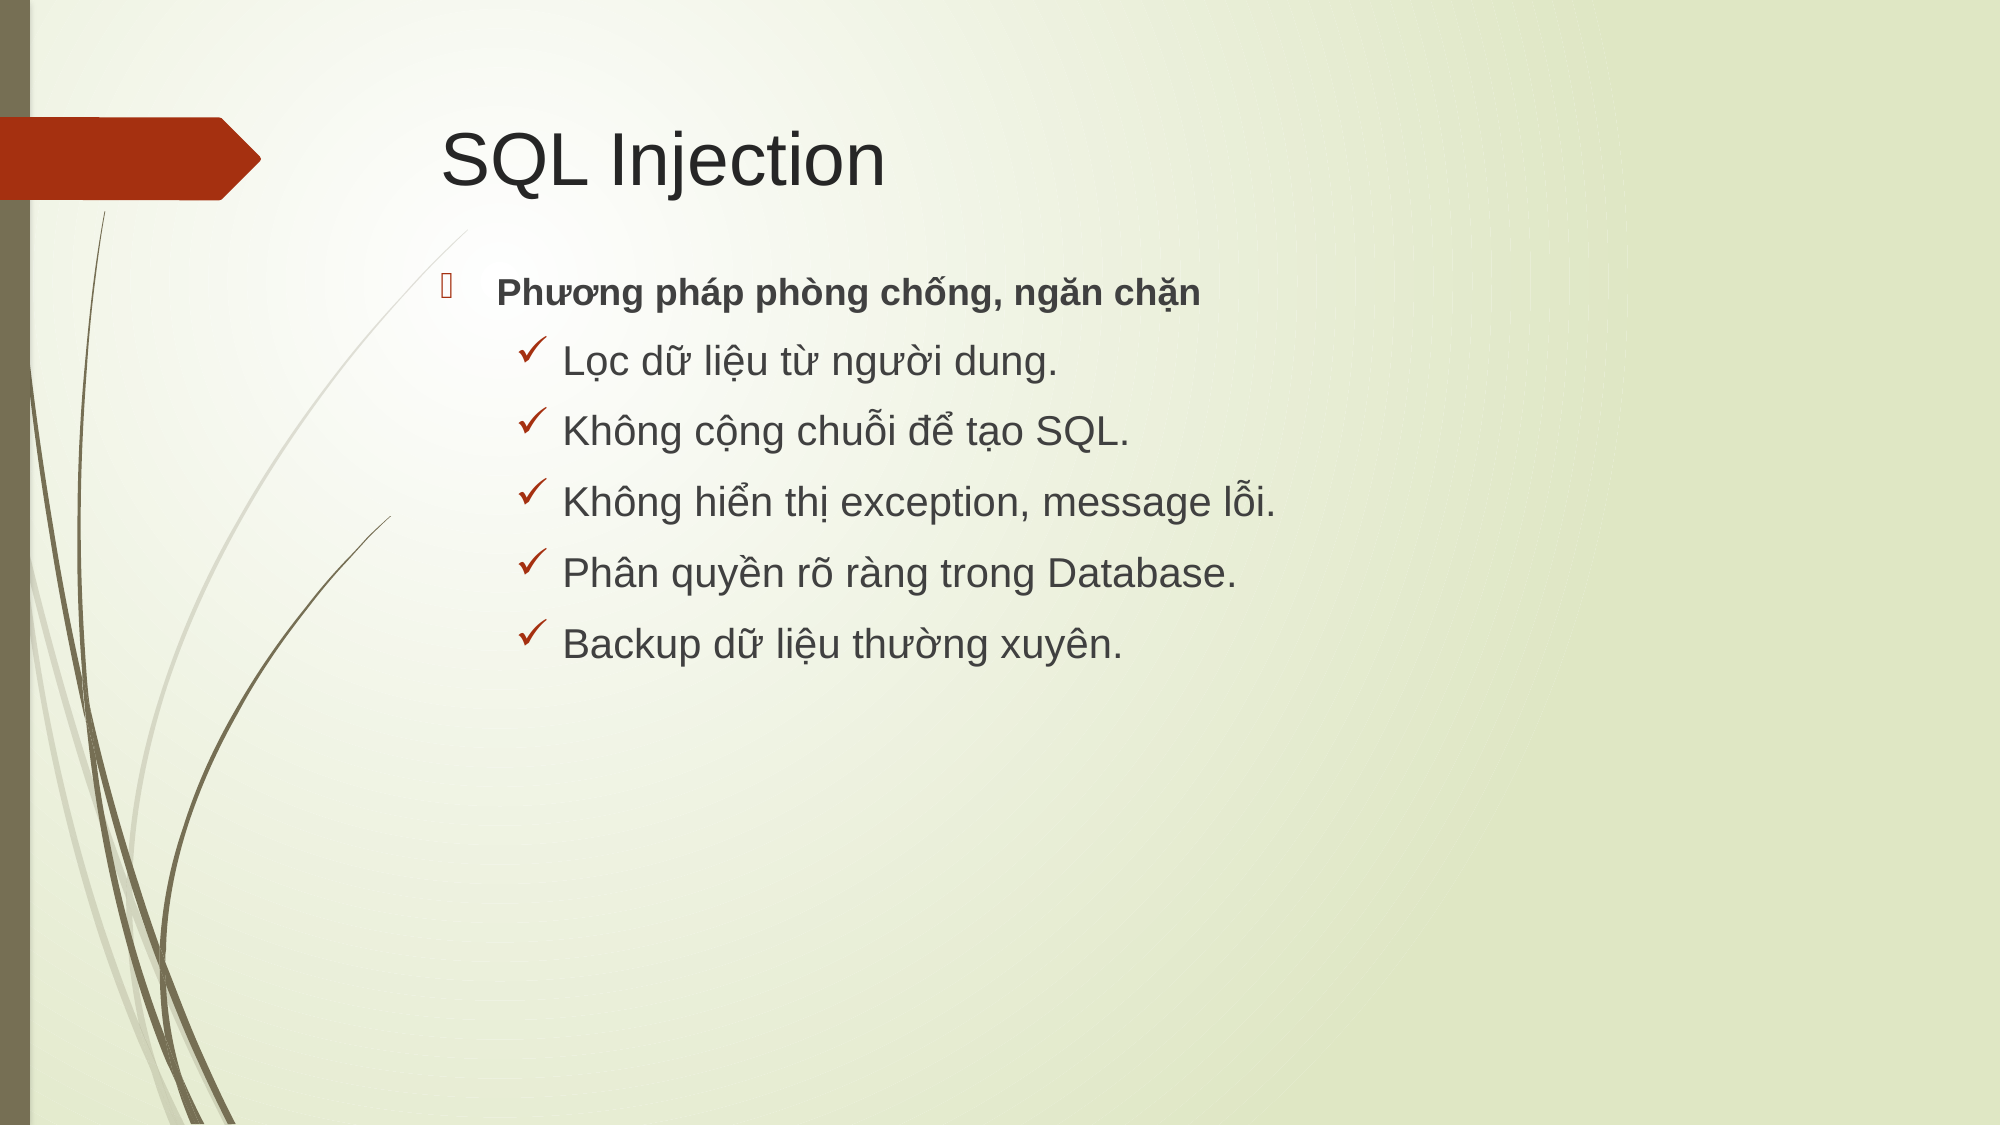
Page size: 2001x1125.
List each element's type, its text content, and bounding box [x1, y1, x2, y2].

title SQL Injection [425, 102, 1888, 260]
list Phương pháp phòng chống, ngăn chặn Lọc dữ liệu từ người dung. Không cộng chuỗi để tạo SQL. Không hiển thị exception, message lỗi. Phân quyền rõ ràng trong Database. Backup dữ liệu thường xuyên. [425, 260, 2000, 880]
